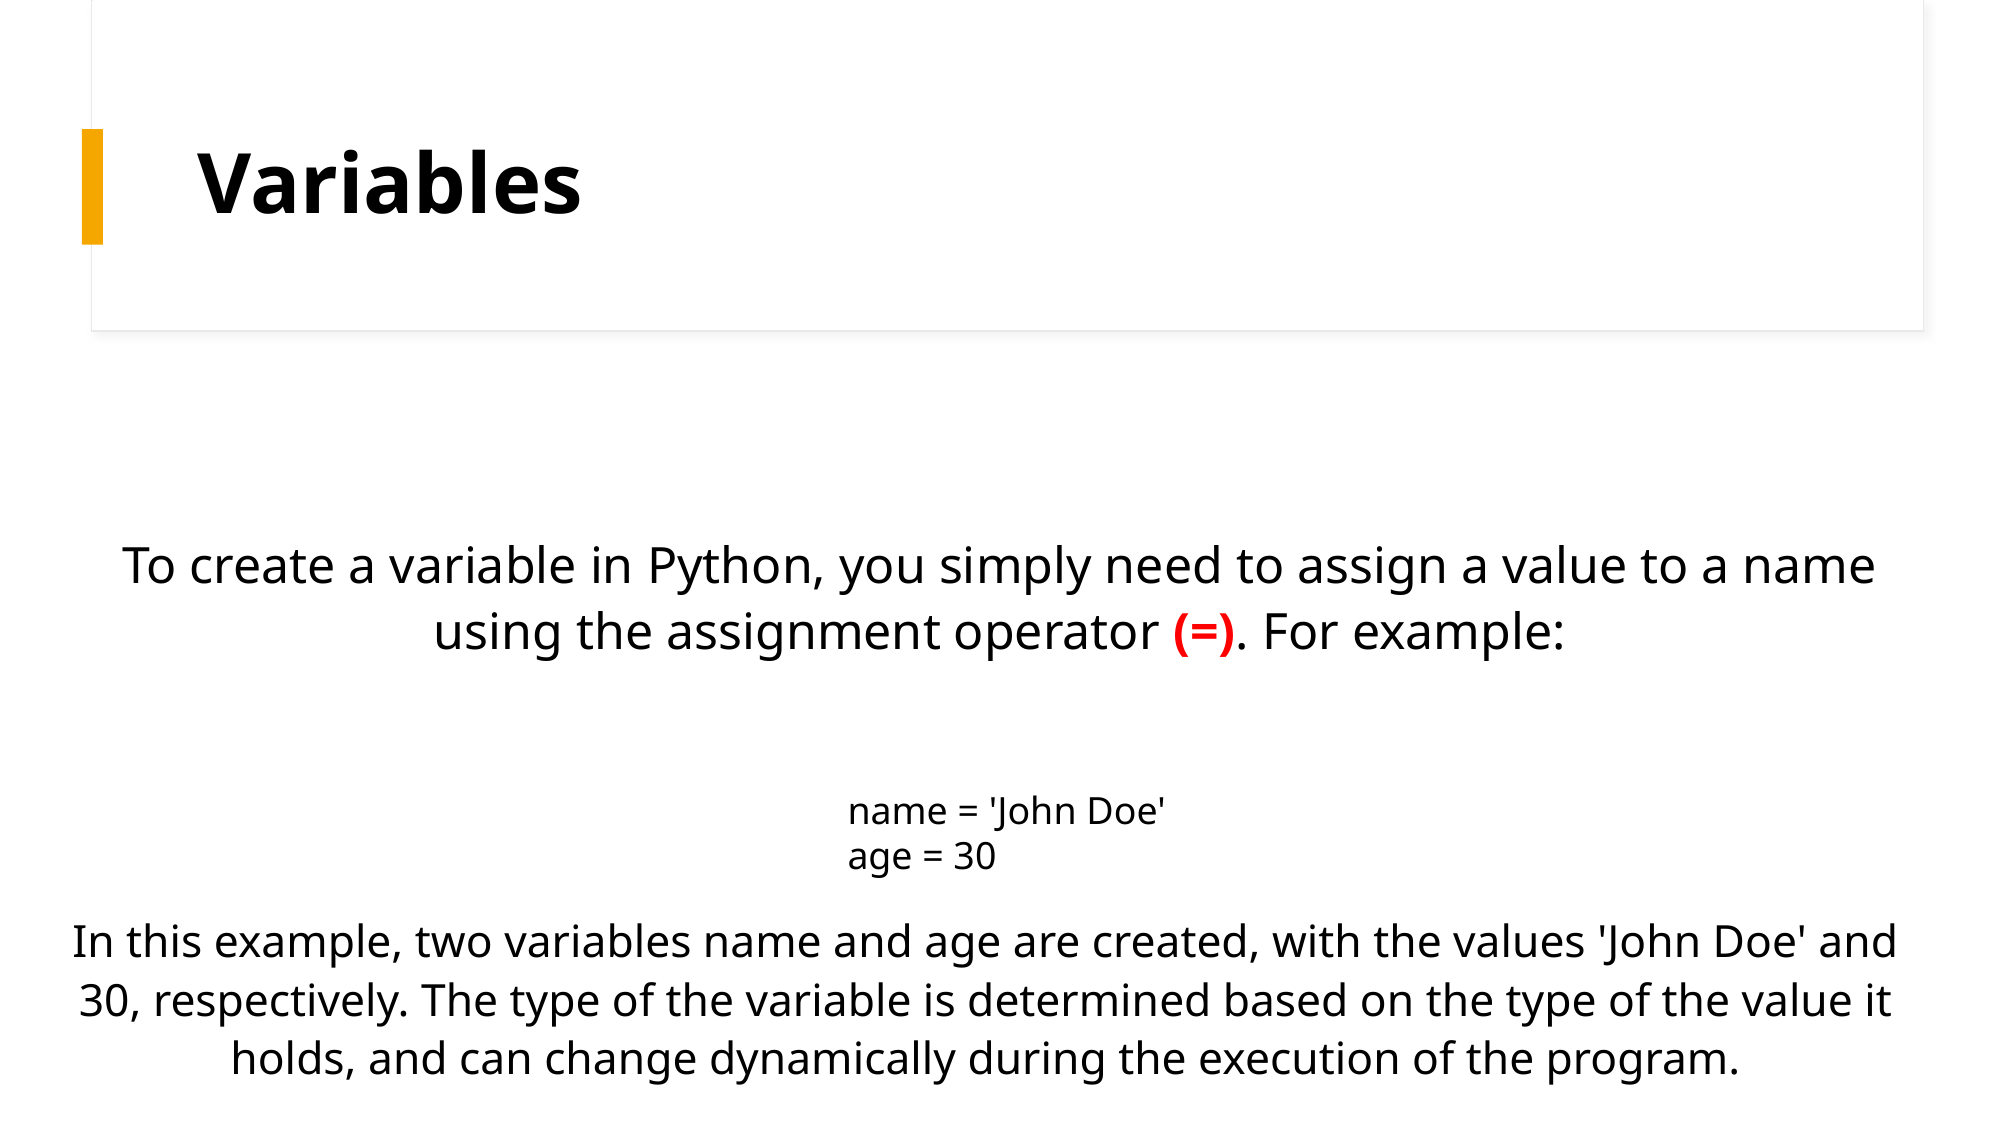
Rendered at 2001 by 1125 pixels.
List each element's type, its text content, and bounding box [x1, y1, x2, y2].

text_box name = 'John Doe' age = 30 [832, 779, 1247, 885]
text_box In this example, two variables name and age are created, with the values 'John Doe' and 30, respectively. The type of the variable is determined based on the type of the value it holds, and can change dynamically during the execution of the program. [45, 900, 1929, 1125]
title Variables [183, 90, 1851, 284]
list To create a variable in Python, you simply need to assign a value to a name using the assignment operator (=). For example: [71, 519, 1929, 758]
